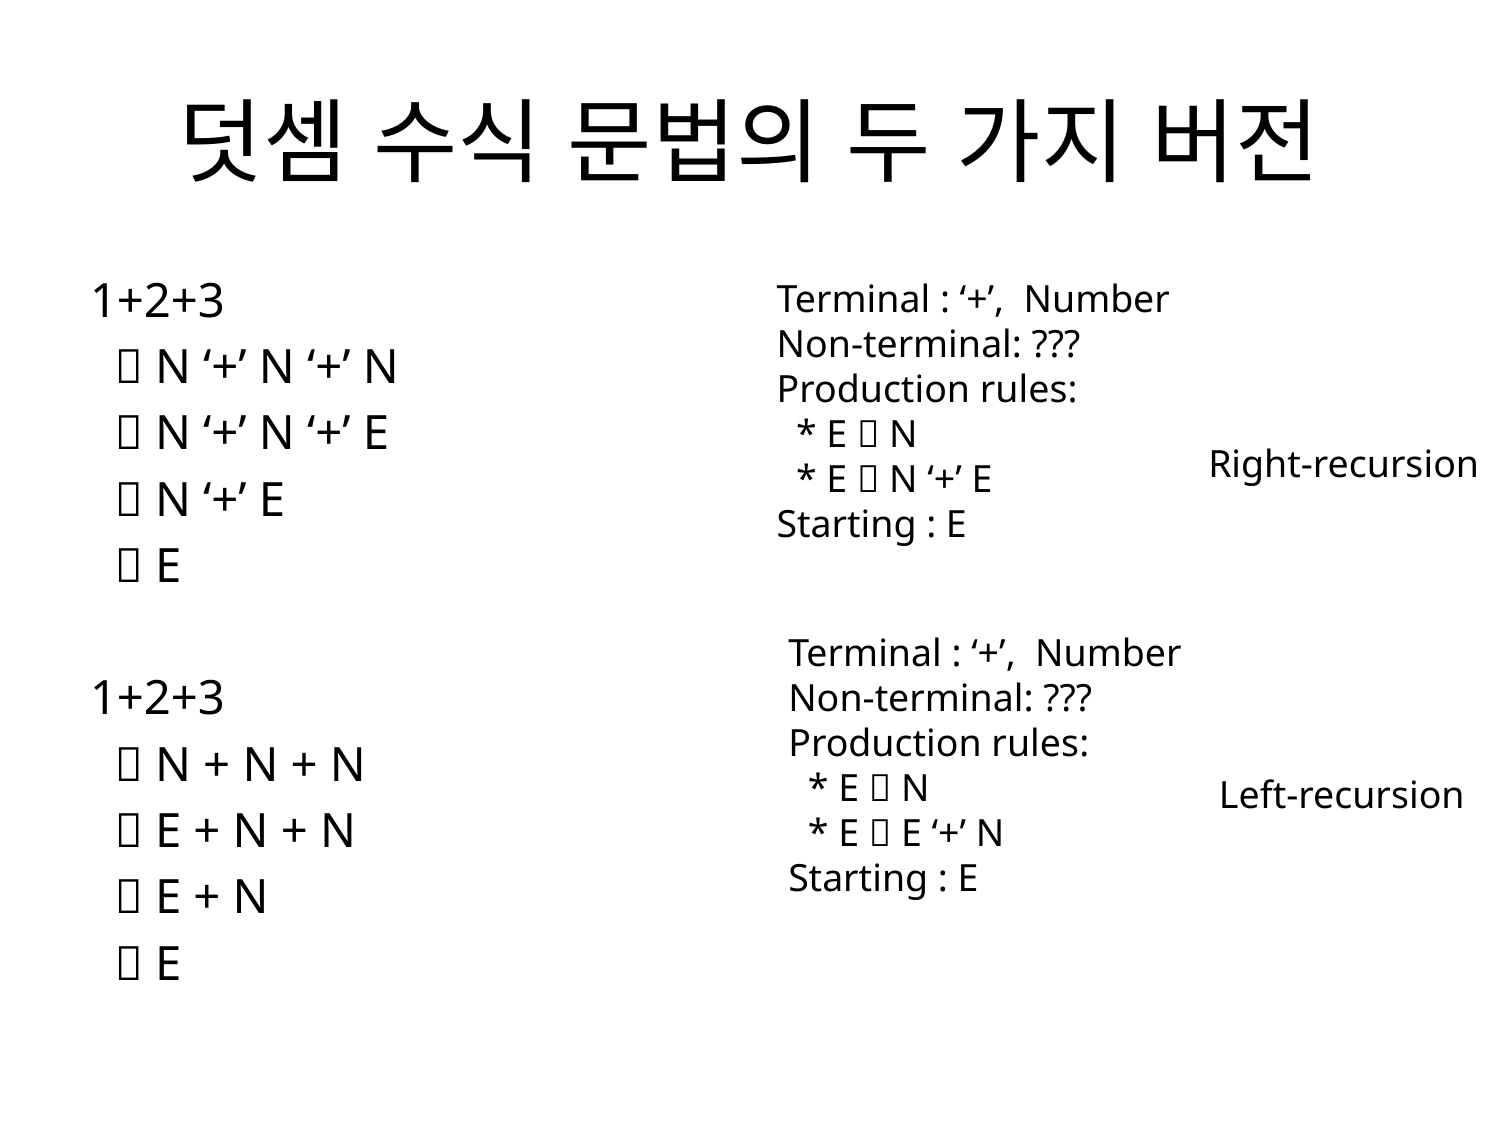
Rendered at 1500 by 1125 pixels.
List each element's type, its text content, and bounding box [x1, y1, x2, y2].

list 1+2+3  N ‘+’ N ‘+’ N  N ‘+’ N ‘+’ E  N ‘+’ E  E 1+2+3  N + N + N  E + N + N  E + N  E [75, 262, 1425, 1005]
text_box Right-recursion [1193, 432, 1495, 493]
text_box Terminal : ‘+’, Number Non-terminal: ??? Production rules: * E  N * E  N ‘+’ E Starting : E [761, 267, 1329, 597]
text_box Terminal : ‘+’, Number Non-terminal: ??? Production rules: * E  N * E  E ‘+’ N Starting : E [773, 621, 1341, 952]
text_box Left-recursion [1204, 763, 1480, 823]
title 덧셈 수식 문법의 두 가지 버전 [75, 45, 1425, 233]
